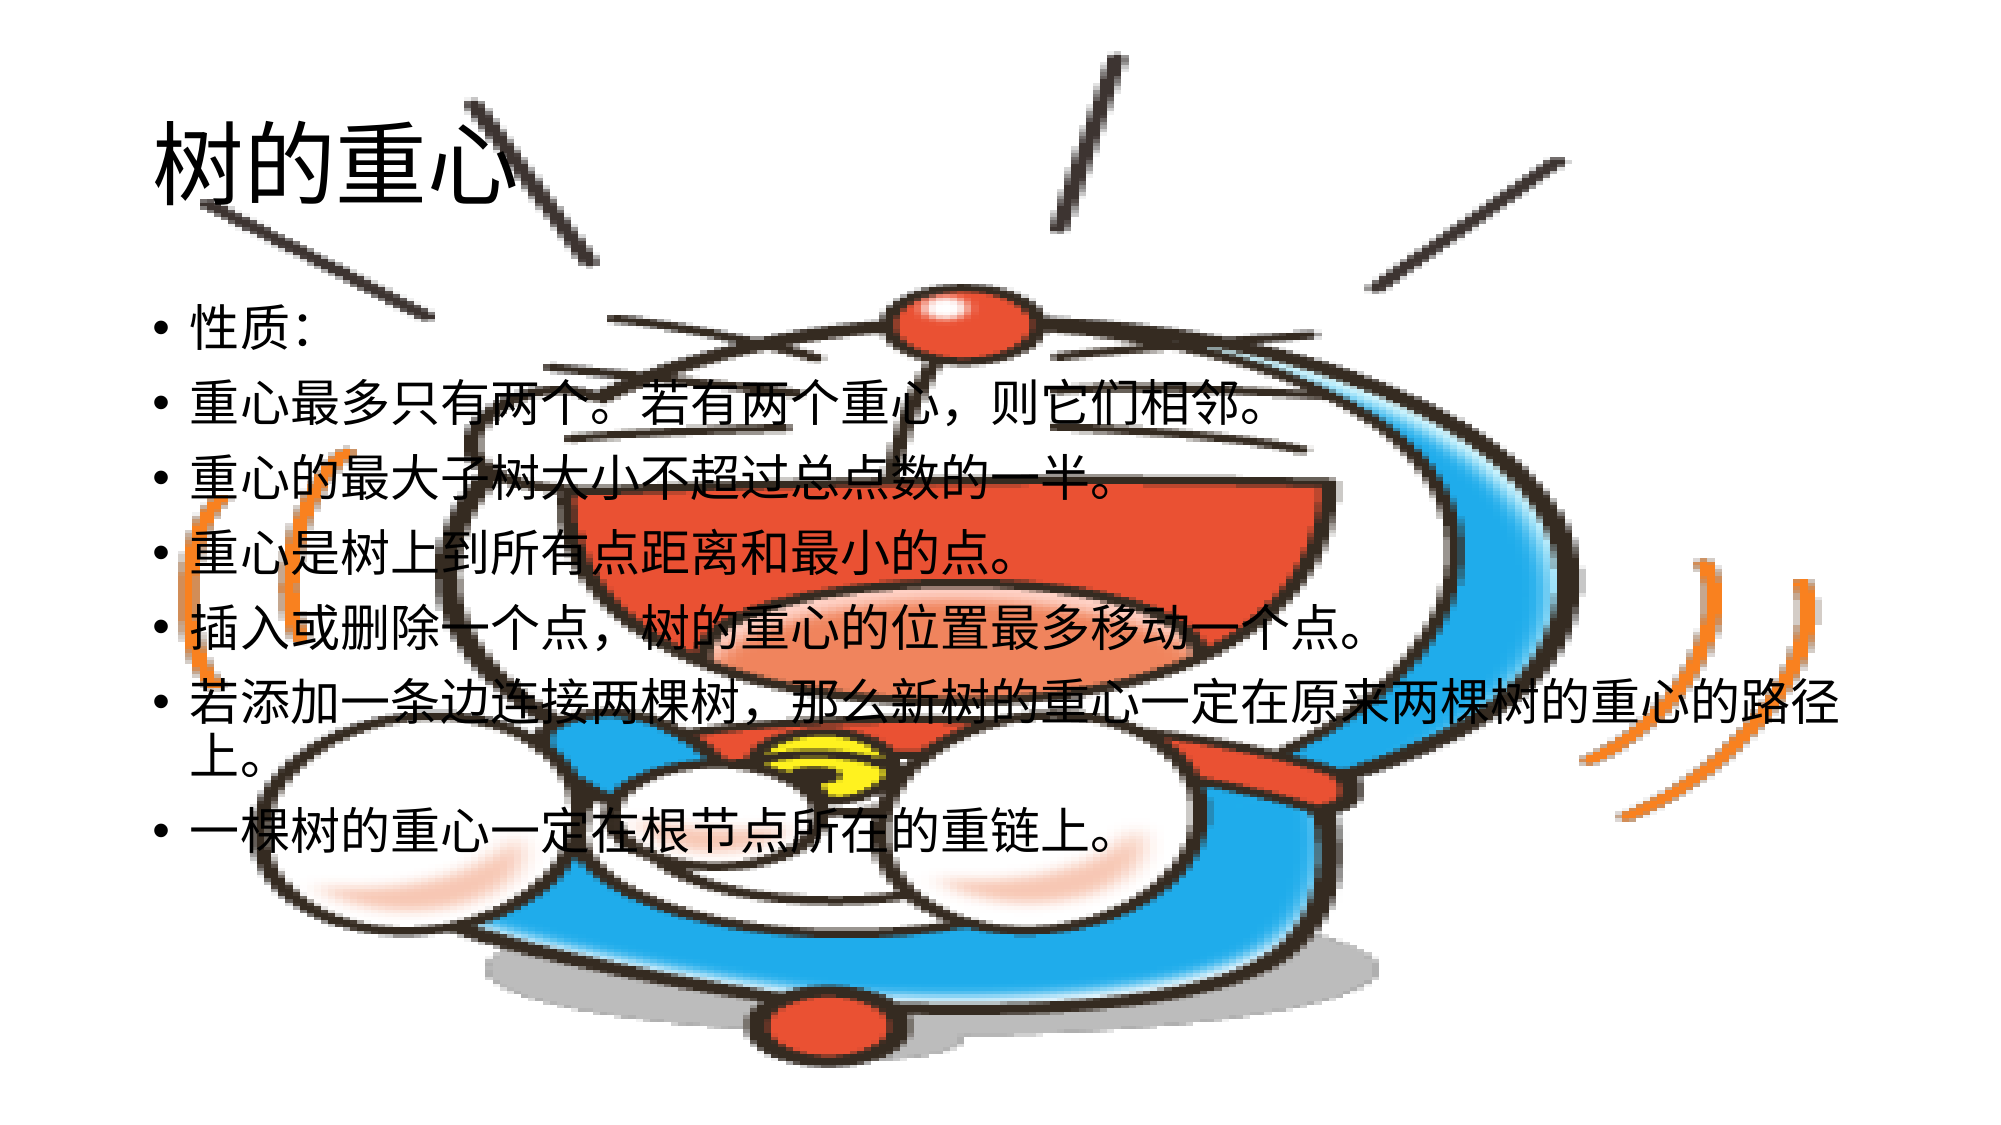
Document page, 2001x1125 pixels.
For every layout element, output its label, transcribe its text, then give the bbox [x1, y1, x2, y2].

list 性质： 重心最多只有两个。若有两个重心，则它们相邻。 重心的最大子树大小不超过总点数的一半。 重心是树上到所有点距离和最小的点。 插入或删除一个点，树的重心的位置最多移动一个点。 若添加一条边连接两棵树，那么新树的重心一定在原来两棵树的重心的路径上。 一棵树的重心一定在根节点所在的重链上。 [137, 295, 1863, 1010]
title 树的重心 [137, 59, 1863, 278]
